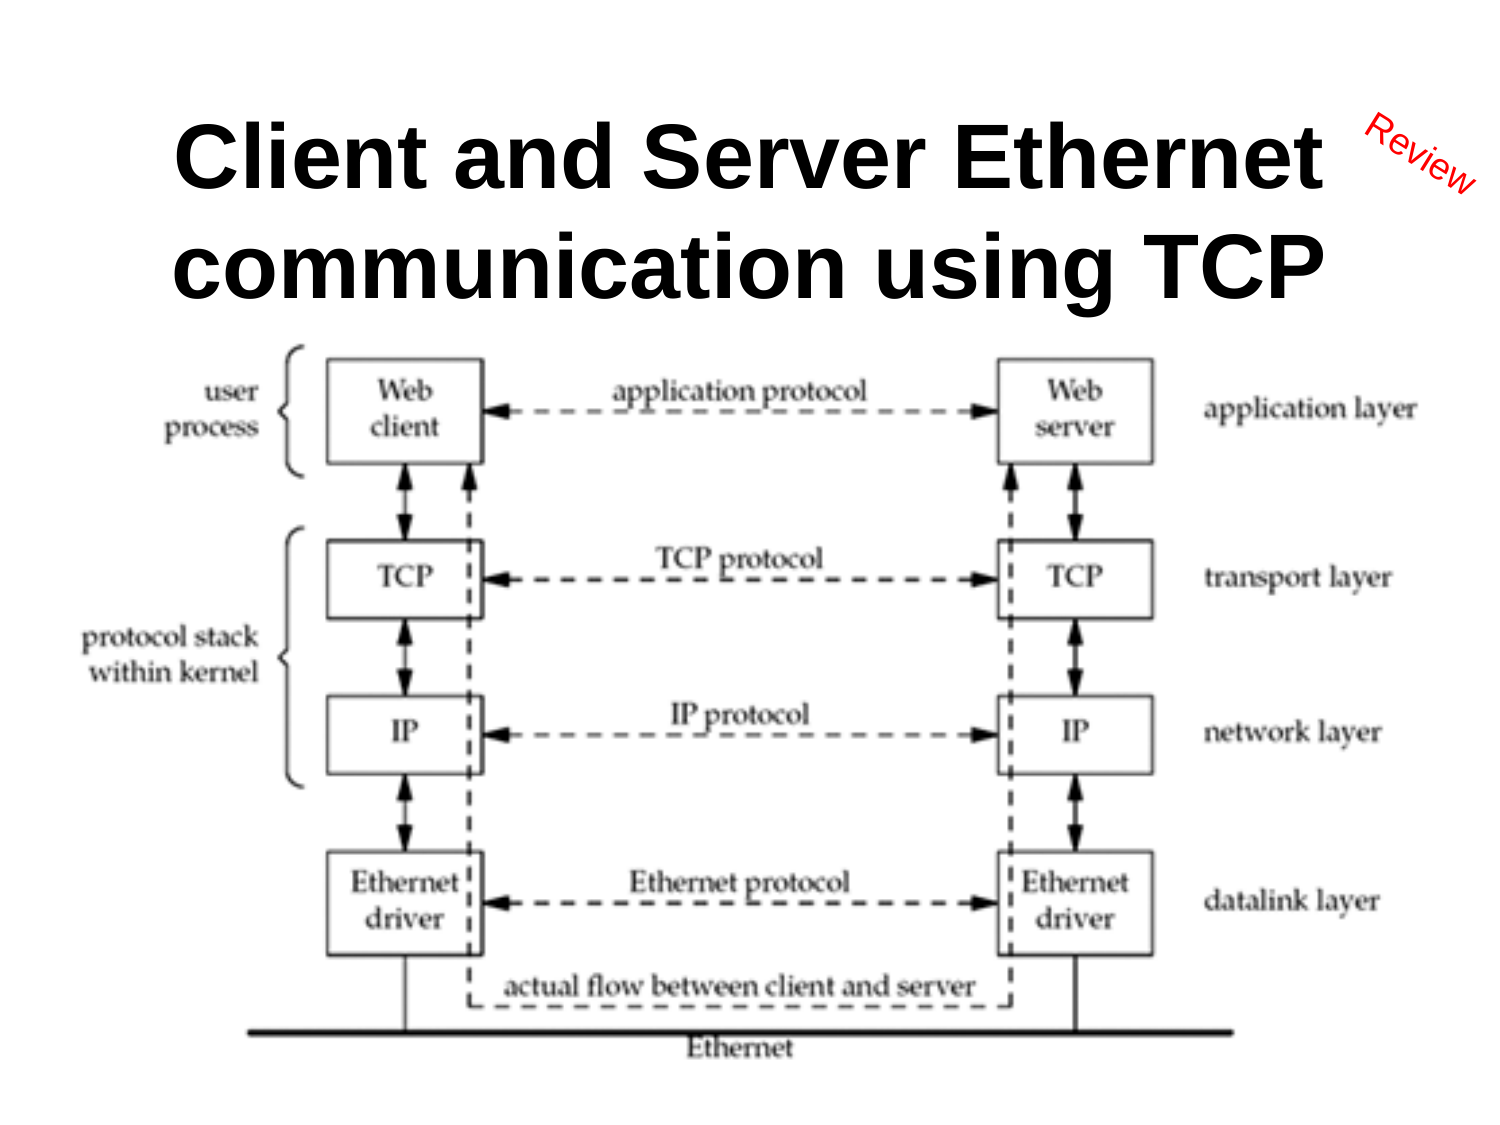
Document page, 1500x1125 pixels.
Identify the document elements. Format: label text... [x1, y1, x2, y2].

text_box Review [1341, 87, 1500, 219]
picture [76, 336, 1424, 1068]
title Client and Server Ethernet communication using TCP [74, 113, 1426, 302]
